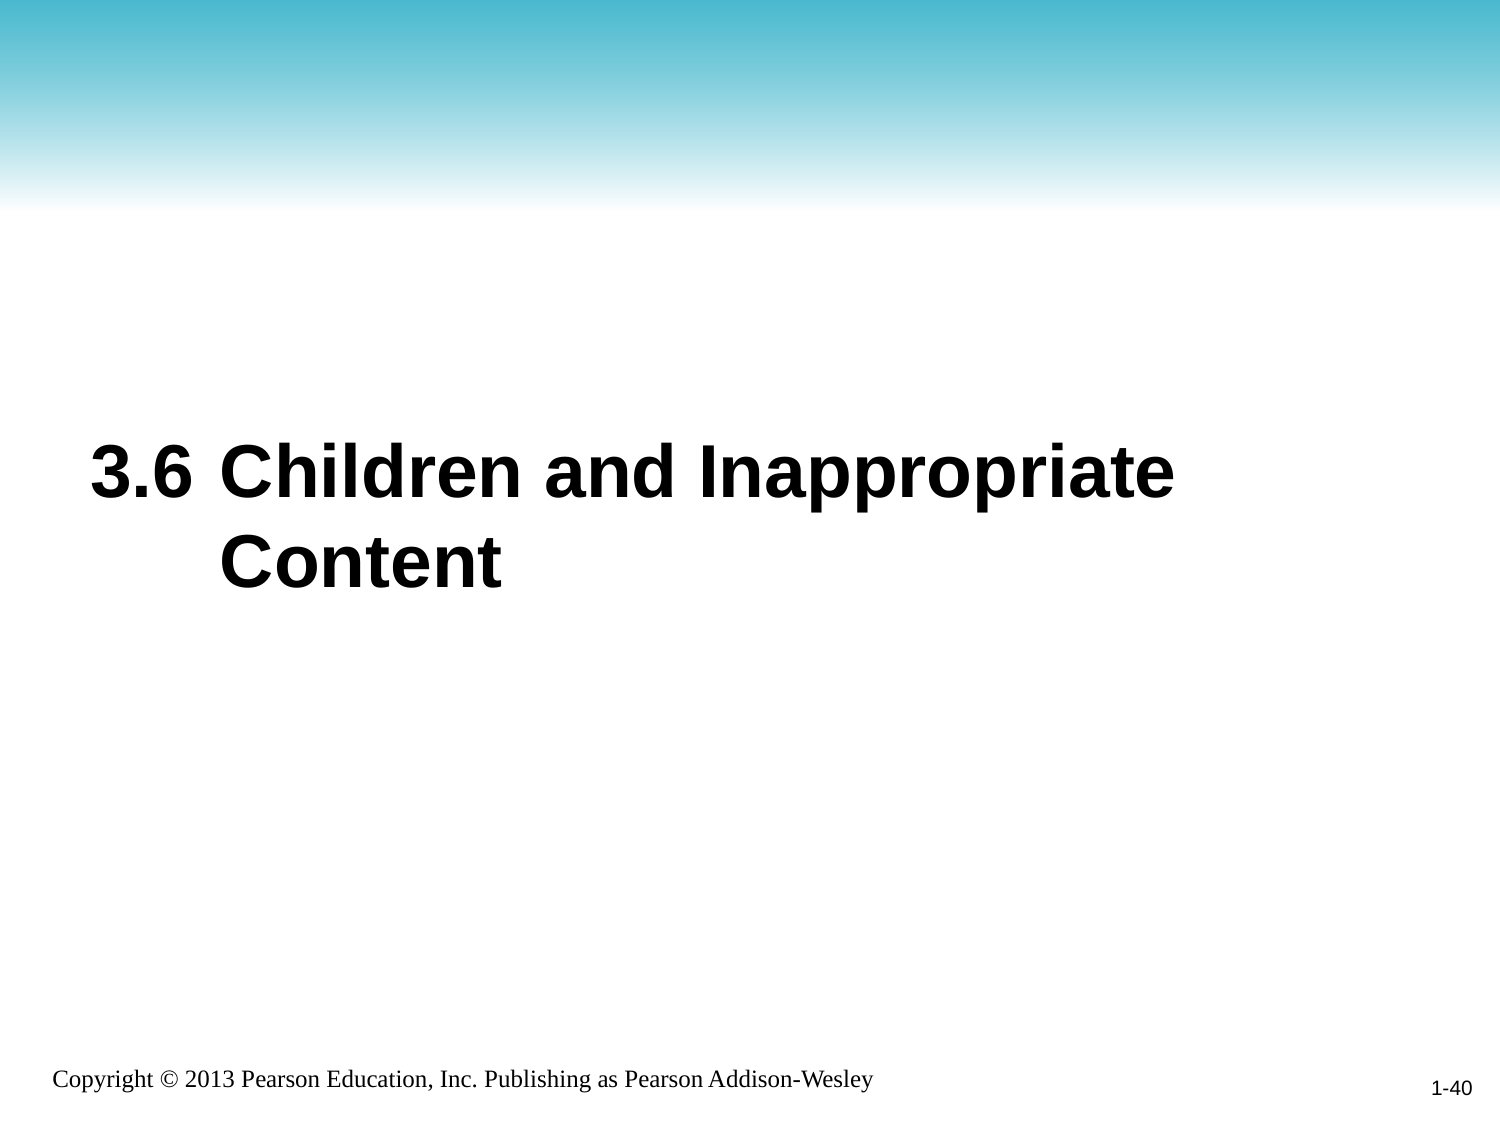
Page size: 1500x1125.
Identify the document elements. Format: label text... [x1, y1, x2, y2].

slide_number 1-40 [1174, 1049, 1488, 1125]
title 3.6 Children and Inappropriate Content [74, 12, 1438, 1013]
